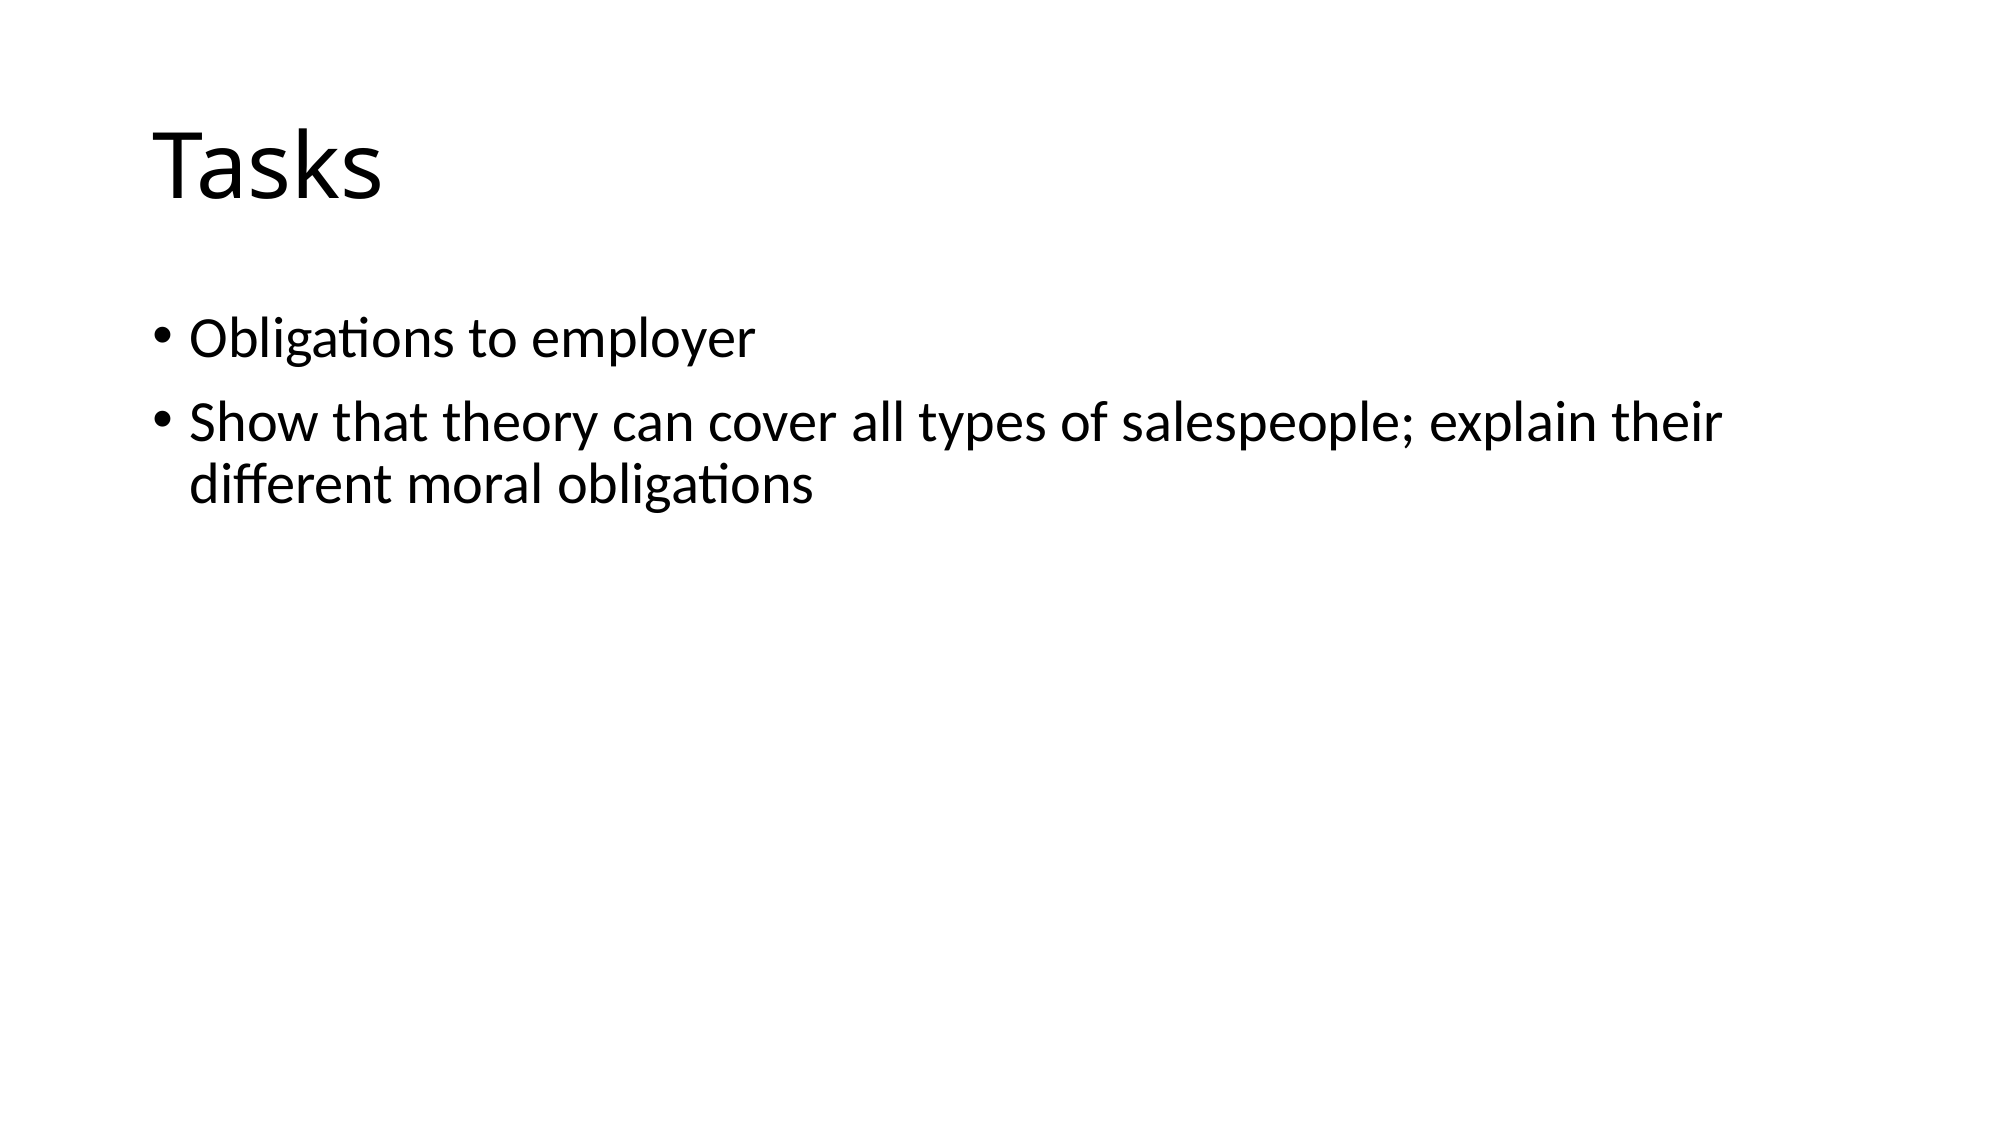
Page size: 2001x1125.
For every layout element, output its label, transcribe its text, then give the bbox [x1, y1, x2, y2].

title Tasks [137, 59, 1863, 278]
list Obligations to employer Show that theory can cover all types of salespeople; explain their different moral obligations [137, 299, 1863, 1014]
